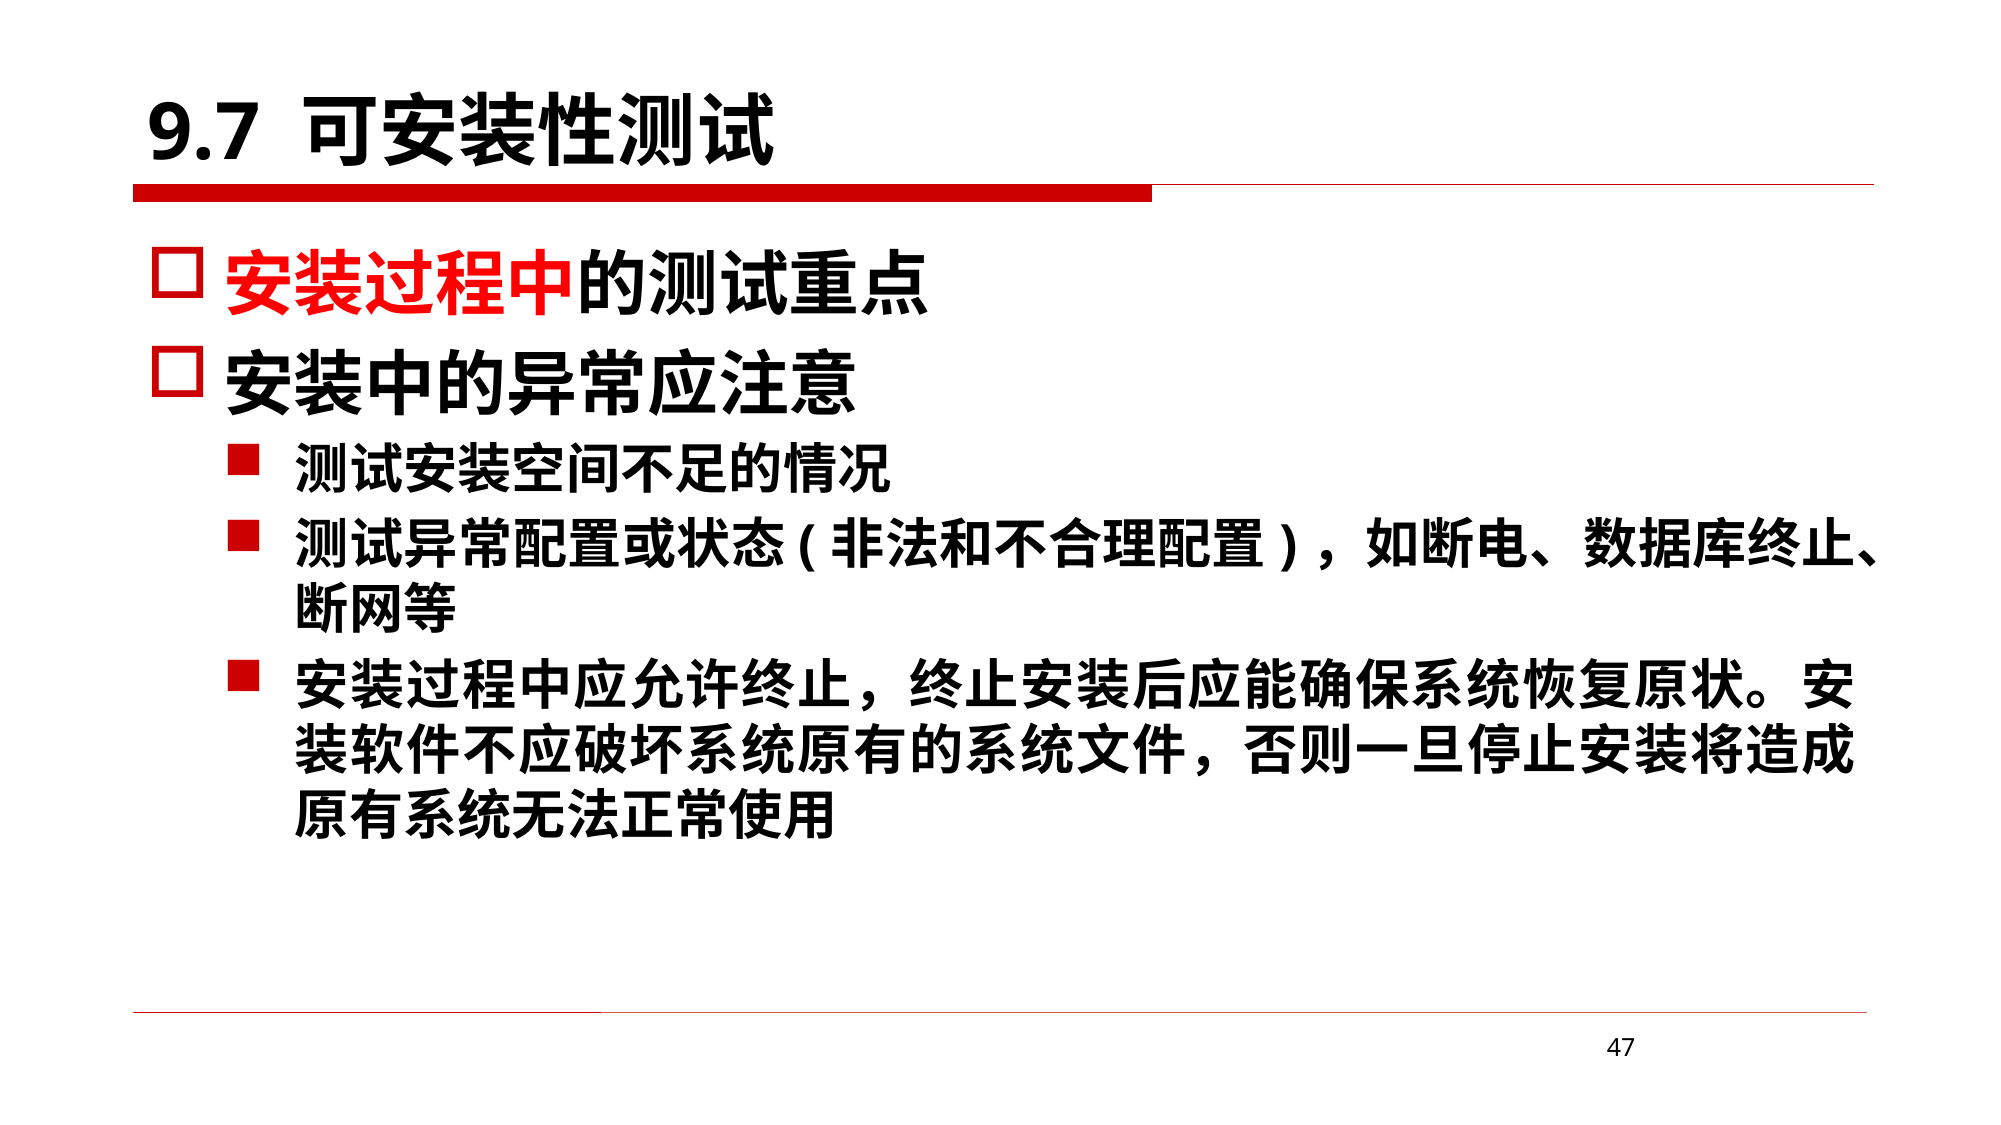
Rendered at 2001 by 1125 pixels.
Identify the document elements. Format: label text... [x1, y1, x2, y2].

title 9.7 可安装性测试 [132, 0, 1445, 184]
list 安装过程中的测试重点 安装中的异常应注意 测试安装空间不足的情况 测试异常配置或状态(非法和不合理配置)，如断电、数据库终止、断网等 安装过程中应允许终止，终止安装后应能确保系统恢复原状。安装软件不应破坏系统原有的系统文件，否则一旦停止安装将造成原有系统无法正常使用 [131, 231, 1872, 932]
text_box [1325, 1024, 1651, 1103]
text_box [250, 376, 301, 437]
